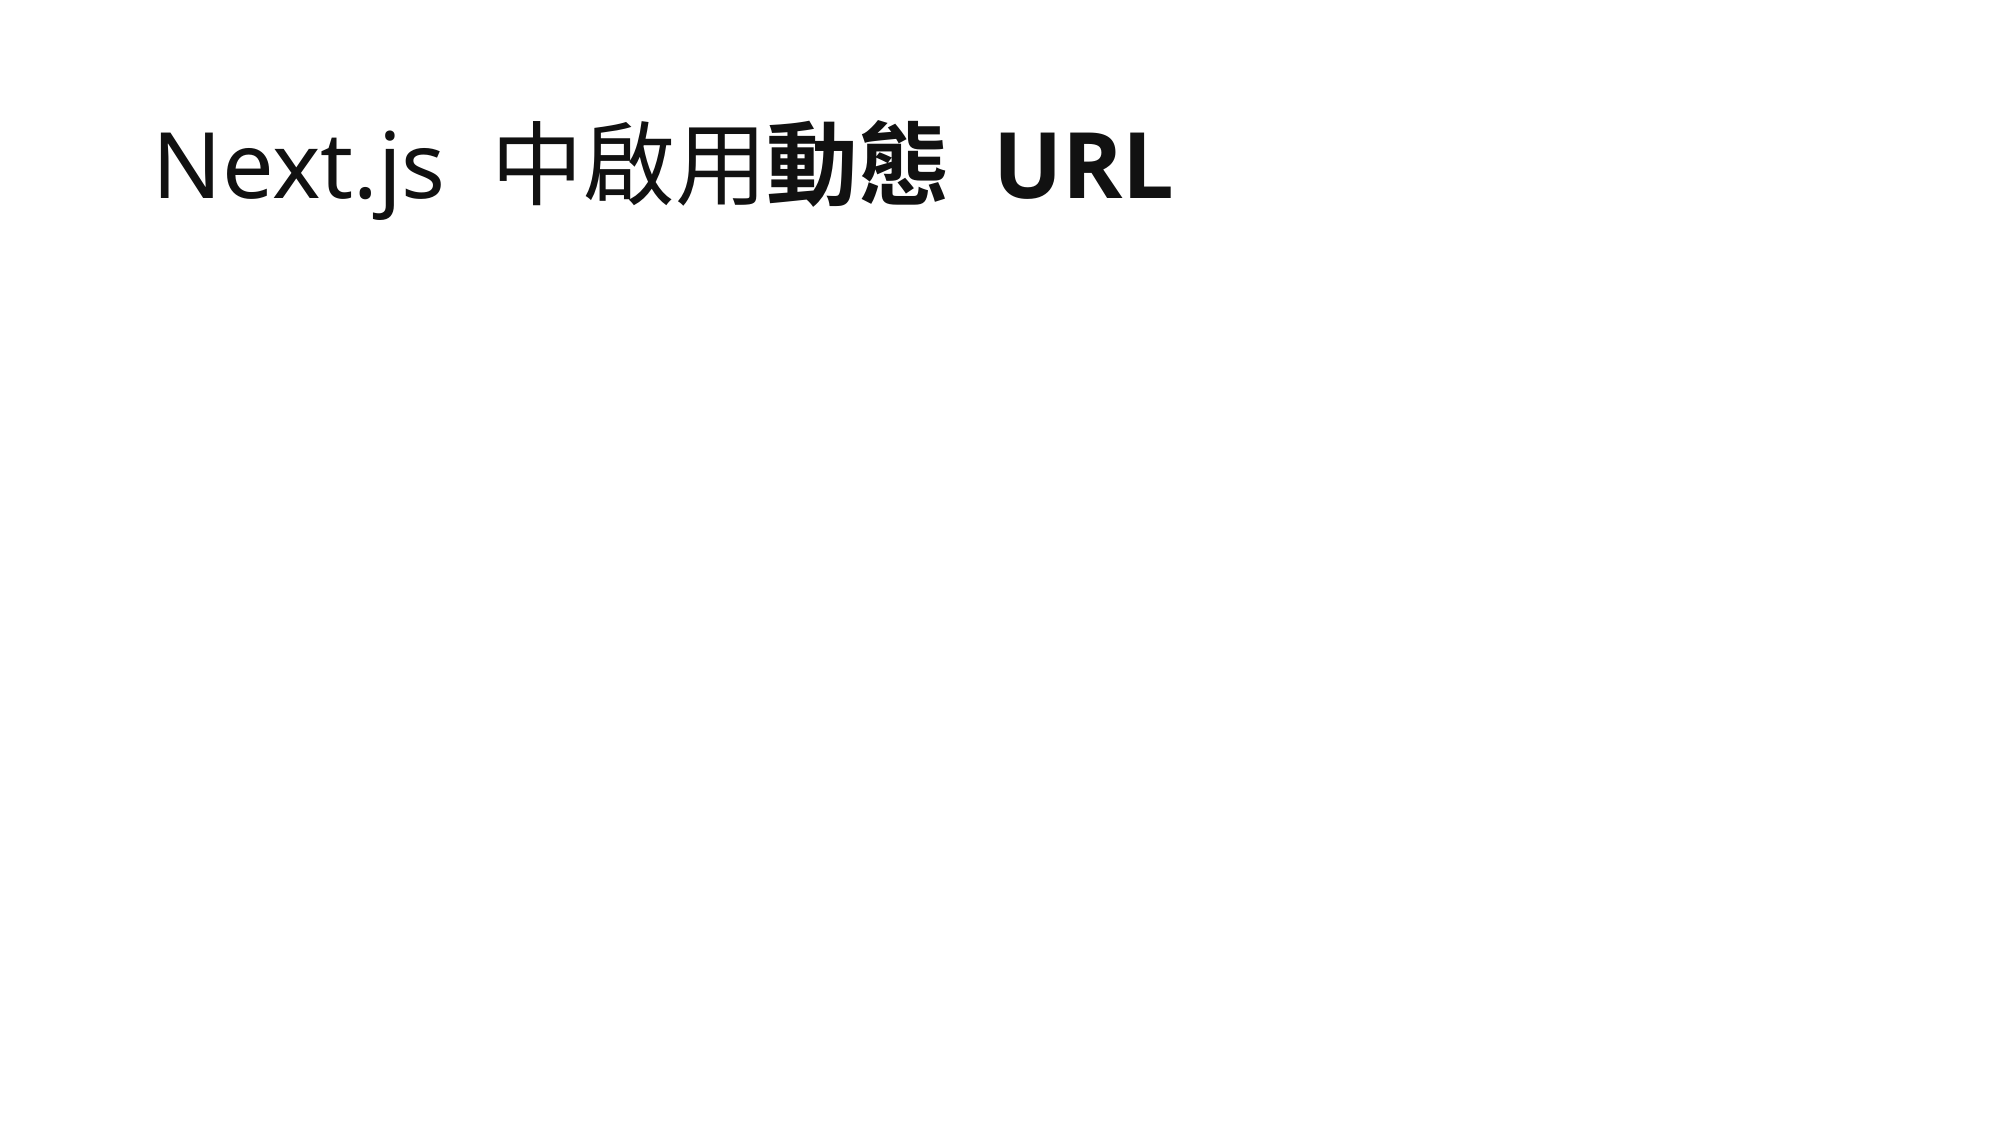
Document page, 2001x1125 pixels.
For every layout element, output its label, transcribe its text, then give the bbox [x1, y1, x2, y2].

title Next.js 中啟用動態 URL [137, 59, 1863, 278]
